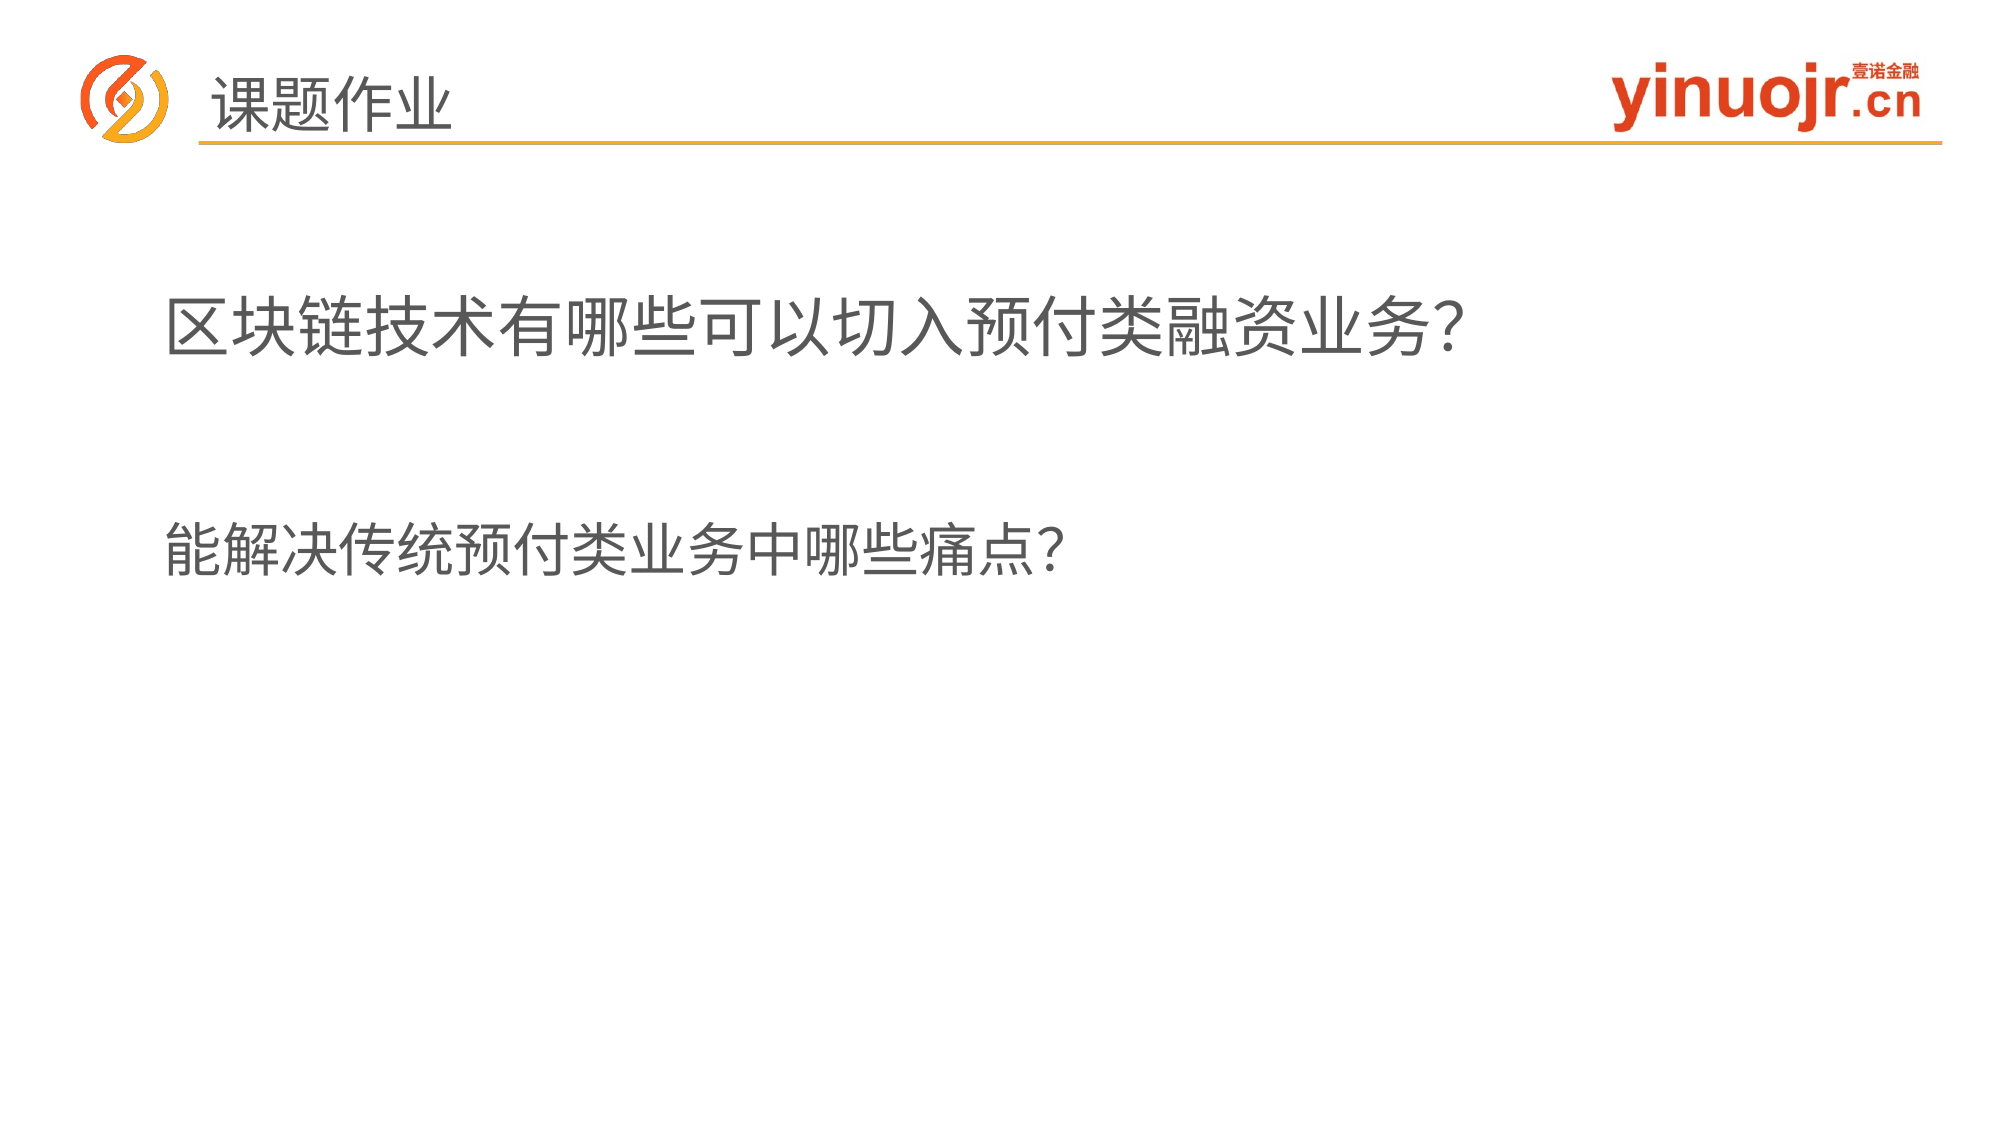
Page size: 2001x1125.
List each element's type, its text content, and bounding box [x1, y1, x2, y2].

title 课题作业 [207, 65, 1793, 254]
picture [80, 55, 175, 143]
text_box 区块链技术有哪些可以切入预付类融资业务？ 能解决传统预付类业务中哪些痛点？ [162, 284, 1501, 584]
picture [1793, 141, 1943, 145]
picture [1600, 52, 1933, 140]
